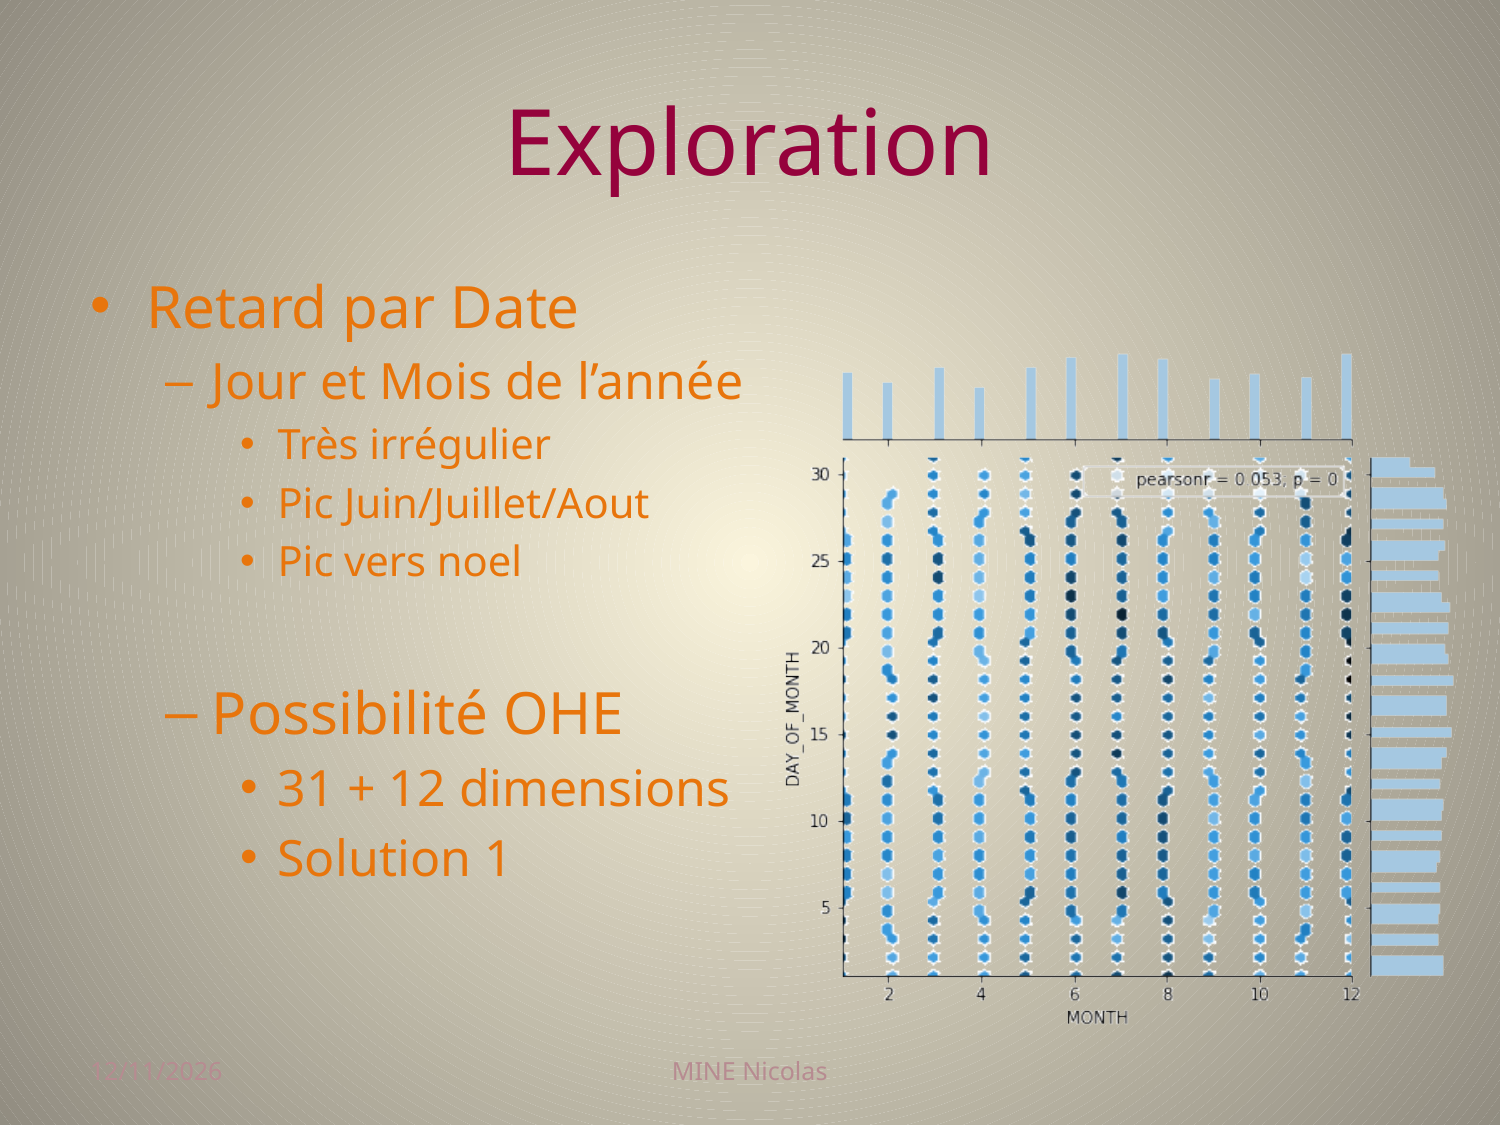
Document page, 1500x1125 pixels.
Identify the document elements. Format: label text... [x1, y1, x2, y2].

title Exploration [75, 45, 1425, 233]
picture [761, 325, 1482, 1046]
list Retard par Date Jour et Mois de l’année Très irrégulier Pic Juin/Juillet/Aout Pic vers noel Possibilité OHE 31 + 12 dimensions Solution 1 [75, 262, 1425, 1005]
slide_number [75, 1042, 425, 1103]
footer MINE Nicolas [512, 1042, 988, 1103]
